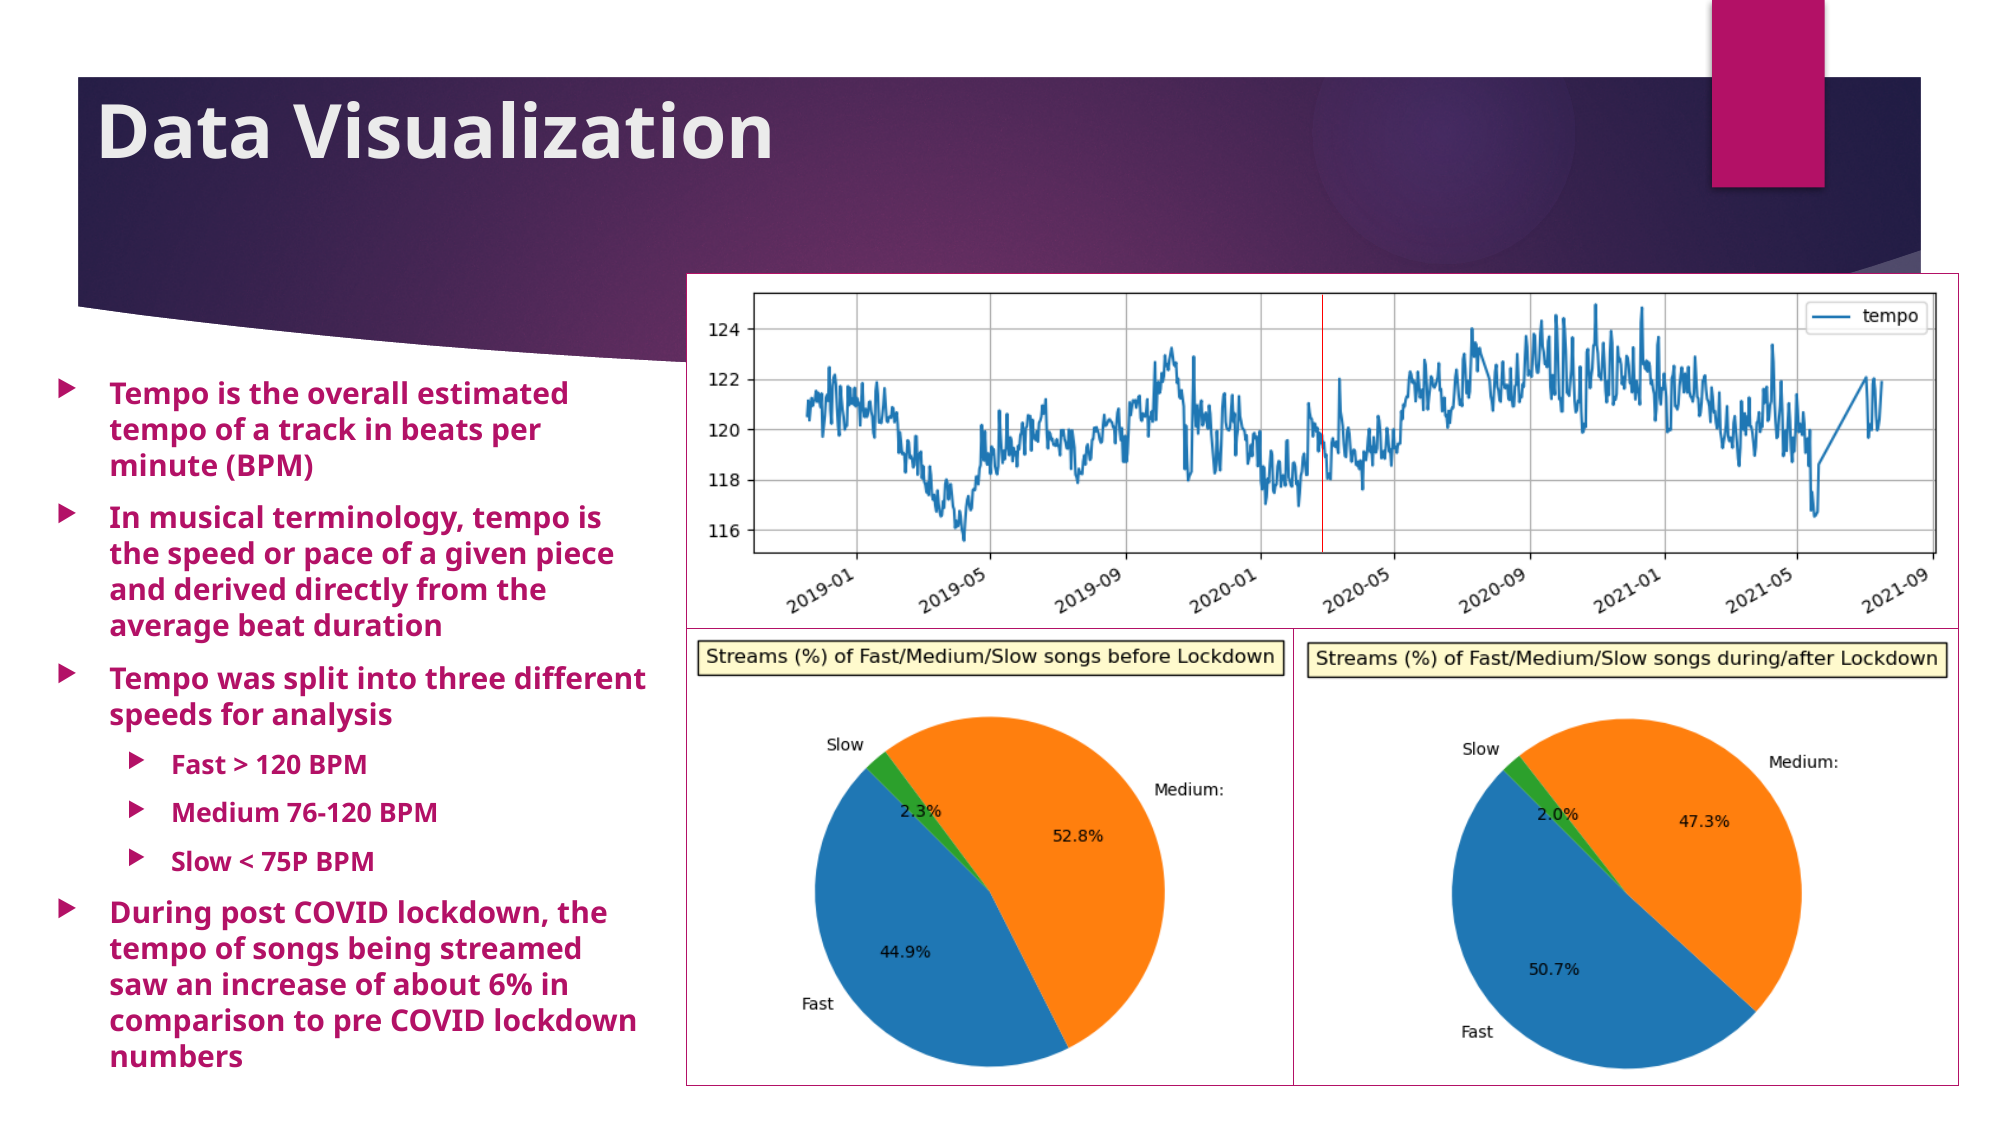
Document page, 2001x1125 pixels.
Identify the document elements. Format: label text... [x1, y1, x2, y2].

picture [686, 273, 1959, 1086]
list Tempo is the overall estimated tempo of a track in beats per minute (BPM) In musical terminology, tempo is the speed or pace of a given piece and derived directly from the average beat duration Tempo was split into three different speeds for analysis Fast > 120 BPM Medium 76-120 BPM Slow < 75P BPM During post COVID lockdown, the tempo of songs being streamed saw an increase of about 6% in comparison to pre COVID lockdown numbers [41, 366, 665, 1086]
title Data Visualization [80, 70, 1518, 187]
